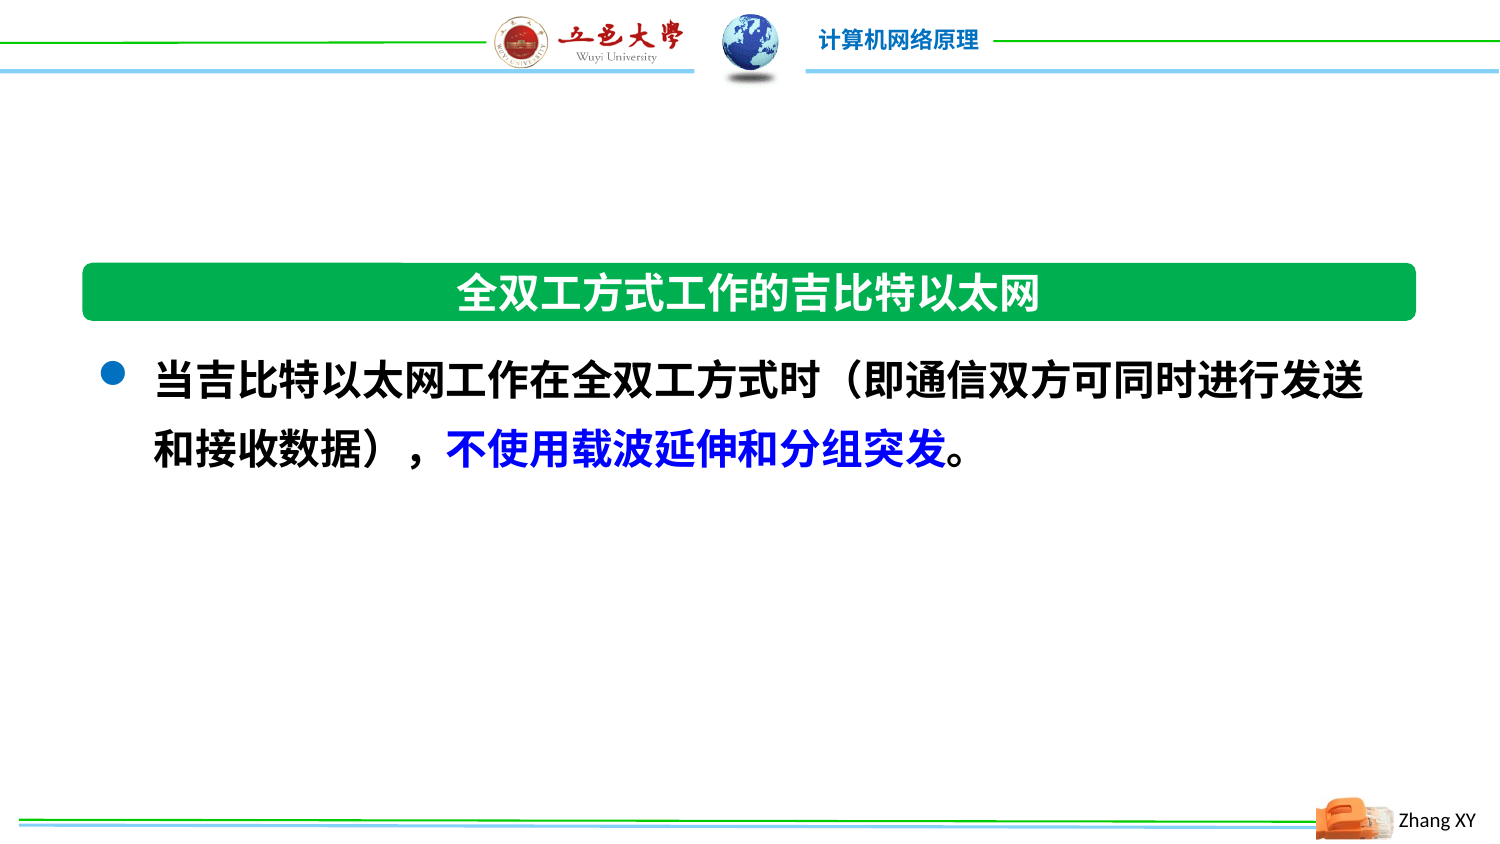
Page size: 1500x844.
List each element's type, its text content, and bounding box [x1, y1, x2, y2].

picture [1316, 796, 1394, 840]
text_box 当吉比特以太网工作在全双工方式时（即通信双方可同时进行发送和接收数据），不使用载波延伸和分组突发。 [82, 327, 1416, 480]
picture [720, 12, 780, 88]
picture [494, 15, 697, 69]
text_box 全双工方式工作的吉比特以太网 [441, 259, 1057, 324]
text_box [82, 262, 441, 321]
text_box [1057, 262, 1417, 321]
